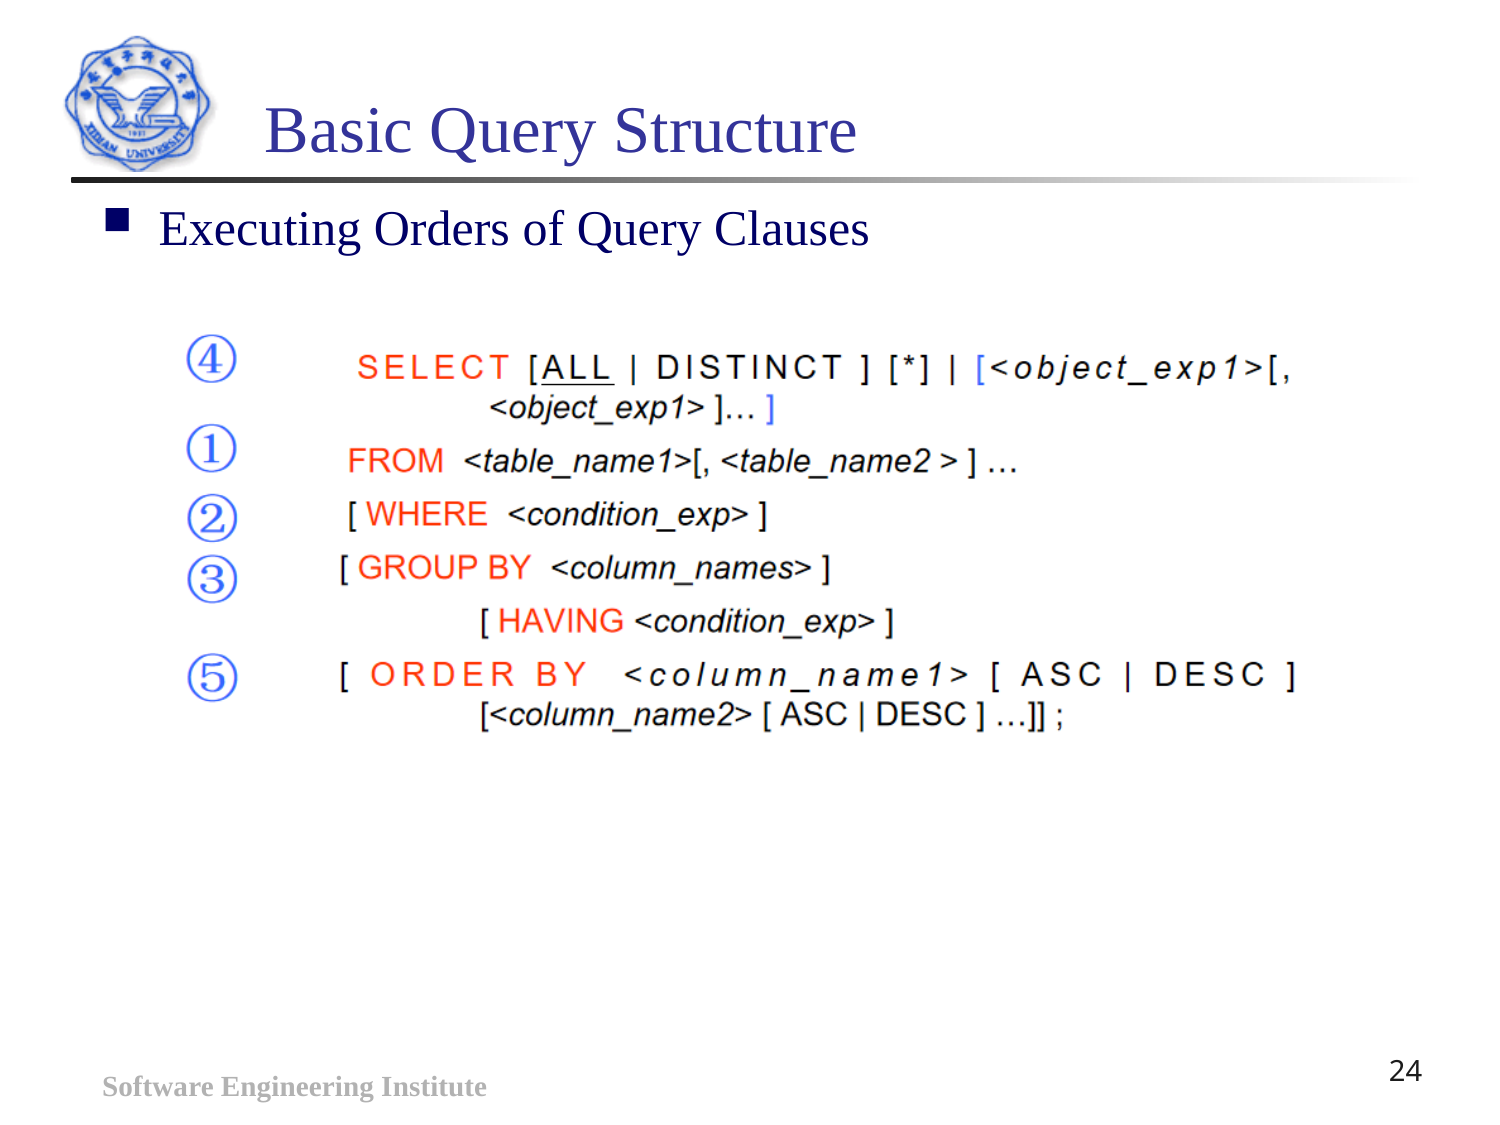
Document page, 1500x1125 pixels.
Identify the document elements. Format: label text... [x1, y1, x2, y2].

slide_number 24 [1124, 1025, 1438, 1101]
picture [151, 312, 1374, 773]
title Basic Query Structure [249, 24, 1429, 174]
text_box Executing Orders of Query Clauses [87, 187, 1438, 1025]
footer Software Engineering Institute [87, 1025, 1113, 1100]
picture [53, 30, 225, 172]
